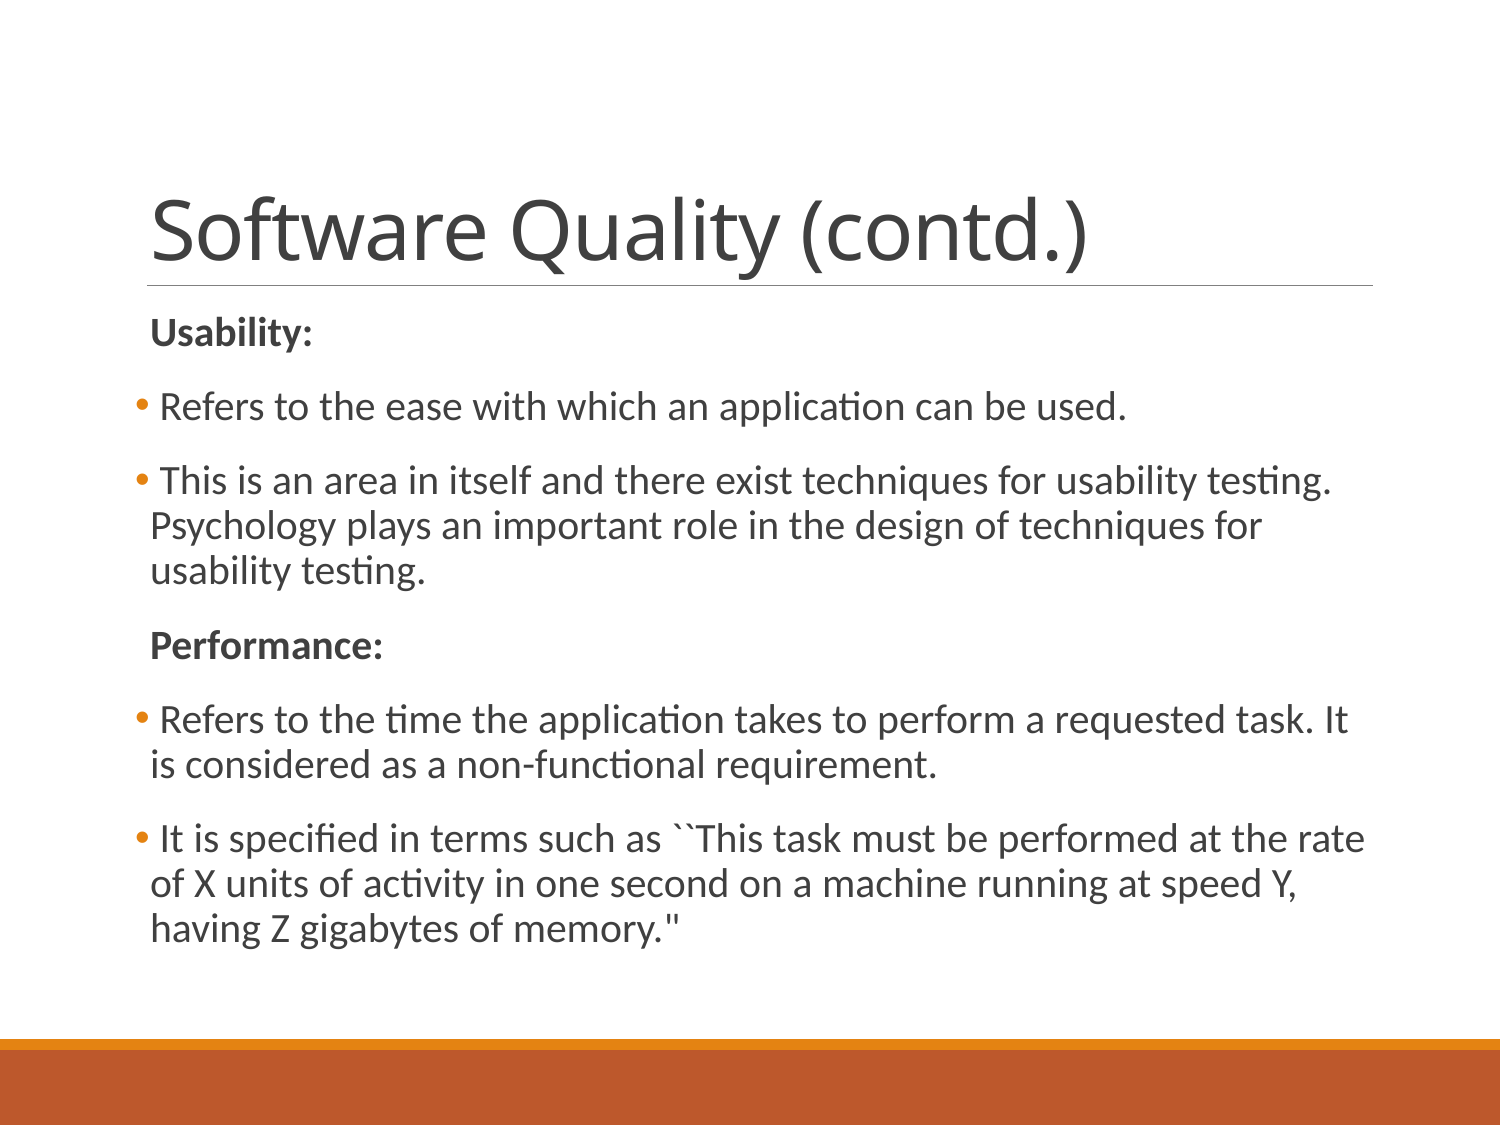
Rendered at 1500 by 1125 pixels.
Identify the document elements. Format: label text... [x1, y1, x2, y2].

list Usability: Refers to the ease with which an application can be used. This is an area in itself and there exist techniques for usability testing. Psychology plays an important role in the design of techniques for usability testing. Performance: Refers to the time the application takes to perform a requested task. It is considered as a non-functional requirement. It is specified in terms such as ``This task must be performed at the rate of X units of activity in one second on a machine running at speed Y, having Z gigabytes of memory." [135, 302, 1373, 963]
title Software Quality (contd.) [135, 47, 1373, 285]
